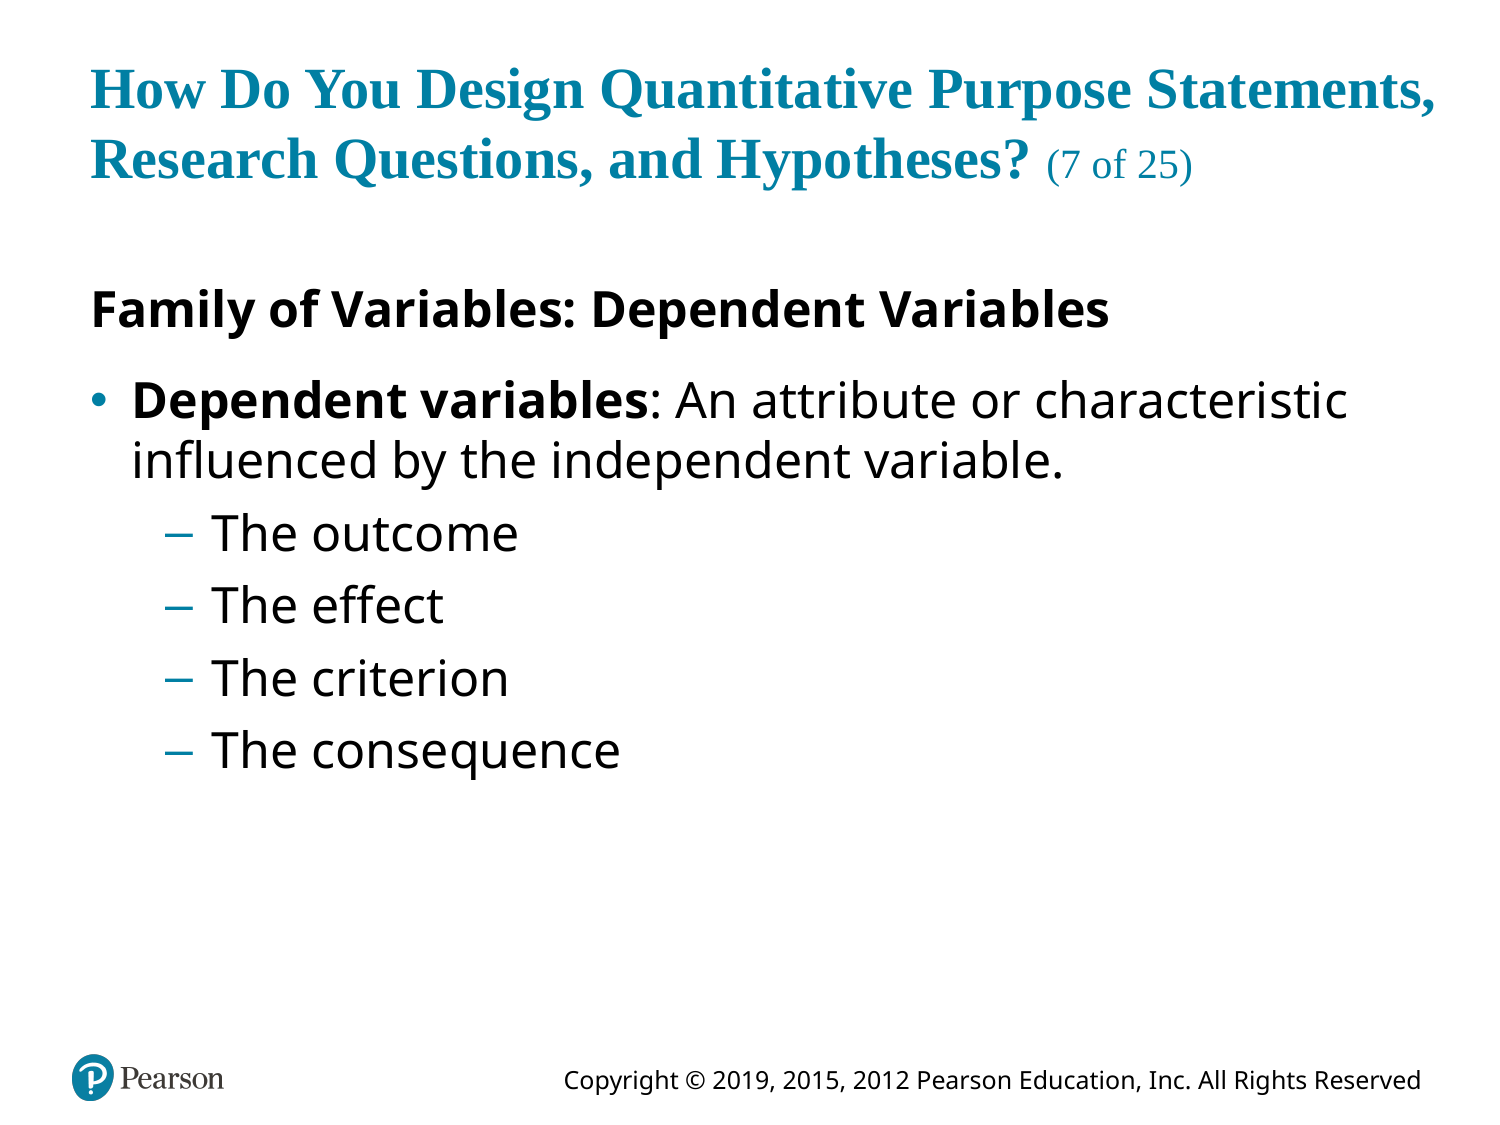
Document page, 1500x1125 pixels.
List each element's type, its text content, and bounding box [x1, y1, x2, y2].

picture [72, 1087, 83, 1101]
picture [80, 1063, 106, 1088]
picture [98, 1054, 224, 1101]
picture [72, 1054, 88, 1070]
list Family of Variables: Dependent Variables Dependent variables: An attribute or characteristic influenced by the independent variable. The outcome The effect The criterion The consequence [75, 262, 1425, 1005]
title How Do You Design Quantitative Purpose Statements, Research Questions, and Hypotheses? (7 of 25) [75, 35, 1454, 216]
